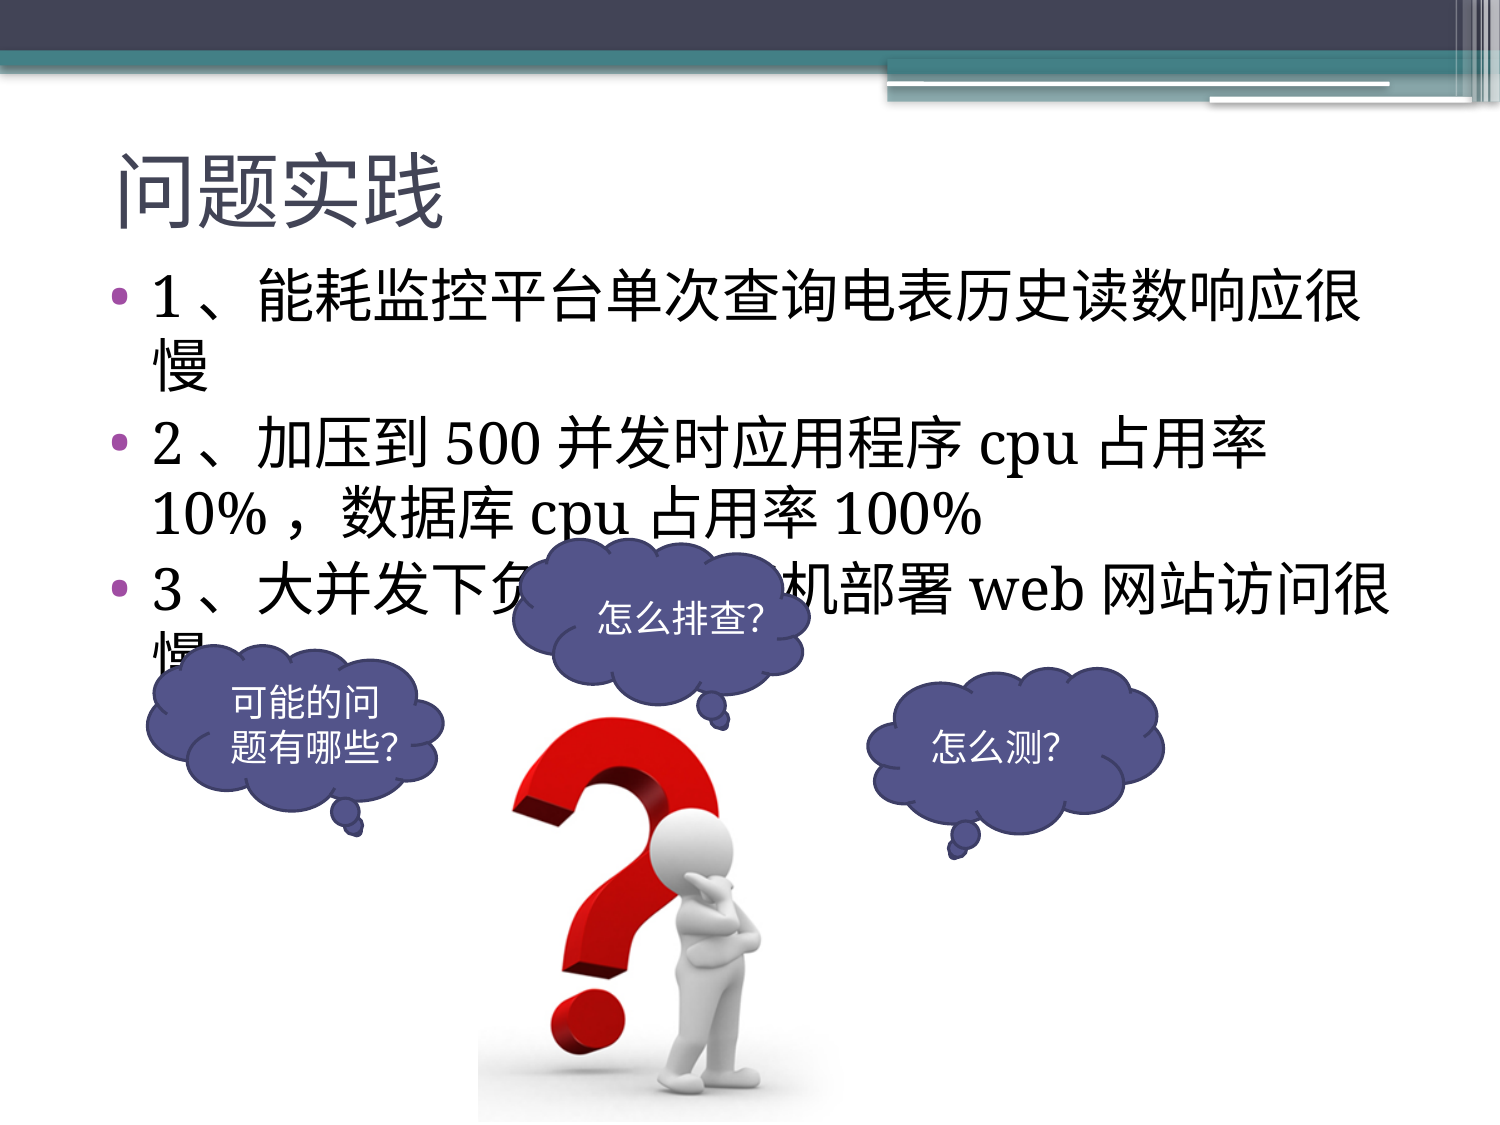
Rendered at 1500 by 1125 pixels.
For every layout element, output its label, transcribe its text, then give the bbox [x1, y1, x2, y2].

picture [477, 706, 845, 1122]
text_box 怎么排查？ [512, 537, 811, 703]
text_box 可能的问题有哪些？ [145, 644, 445, 838]
list 1、能耗监控平台单次查询电表历史读数响应很慢 2、加压到500并发时应用程序cpu占用率10%，数据库cpu占用率100% 3、大并发下负载均衡双机部署web网站访问很慢 [76, 252, 1427, 962]
text_box 怎么测？ [866, 666, 1166, 861]
title 问题实践 [98, 101, 1449, 277]
